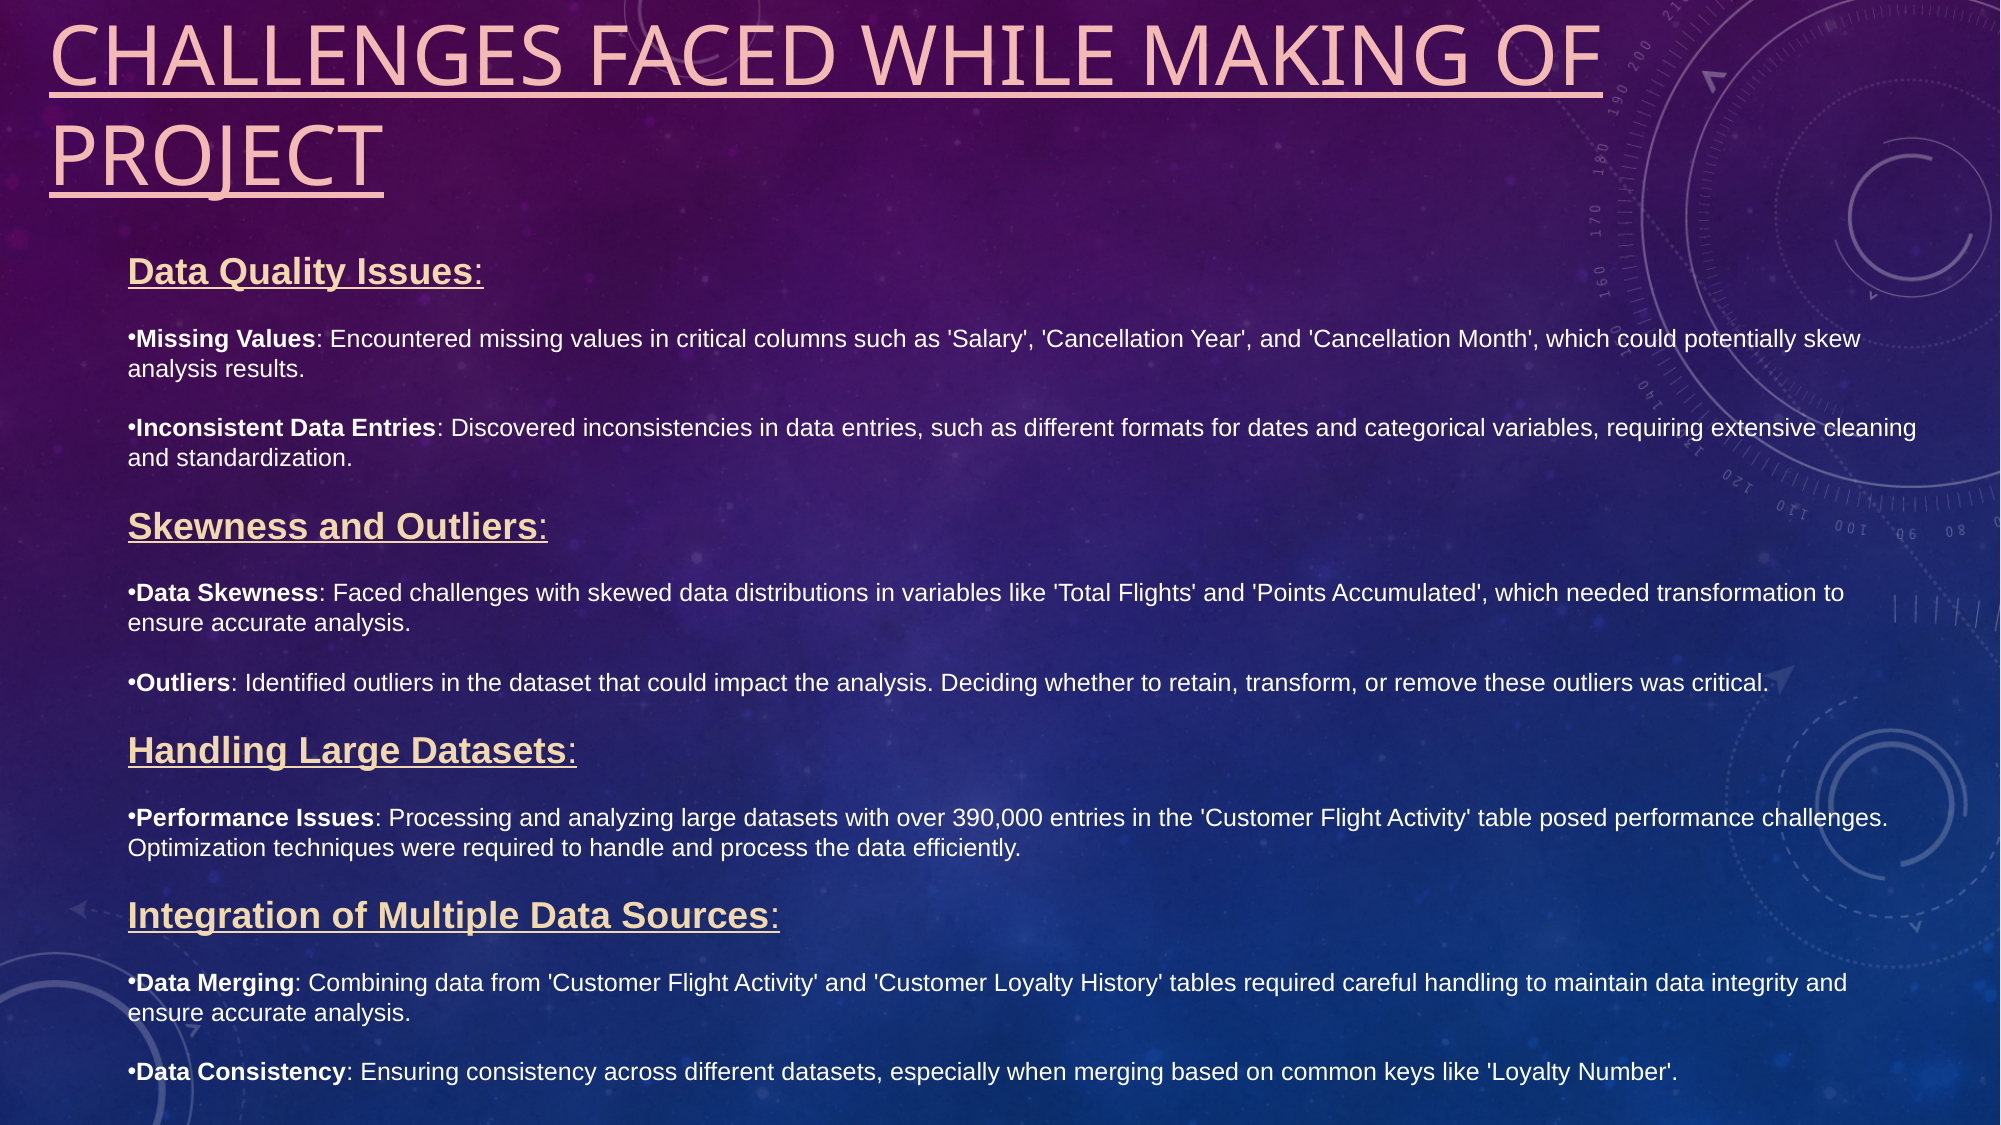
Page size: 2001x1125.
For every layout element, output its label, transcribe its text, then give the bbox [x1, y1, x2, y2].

list Data Quality Issues: Missing Values: Encountered missing values in critical columns such as 'Salary', 'Cancellation Year', and 'Cancellation Month', which could potentially skew analysis results. Inconsistent Data Entries: Discovered inconsistencies in data entries, such as different formats for dates and categorical variables, requiring extensive cleaning and standardization. Skewness and Outliers: Data Skewness: Faced challenges with skewed data distributions in variables like 'Total Flights' and 'Points Accumulated', which needed transformation to ensure accurate analysis. Outliers: Identified outliers in the dataset that could impact the analysis. Deciding whether to retain, transform, or remove these outliers was critical. Handling Large Datasets: Performance Issues: Processing and analyzing large datasets with over 390,000 entries in the 'Customer Flight Activity' table posed performance challenges. Optimization techniques were required to handle and process the data efficiently. Integration of Multiple Data Sources: Data Merging: Combining data from 'Customer Flight Activity' and 'Customer Loyalty History' tables required careful handling to maintain data integrity and ensure accurate analysis. Data Consistency: Ensuring consistency across different datasets, especially when merging based on common keys like 'Loyalty Number'. [112, 239, 1939, 1124]
picture [0, 0, 2001, 1125]
title Challenges faced while making of project [33, 0, 1696, 222]
